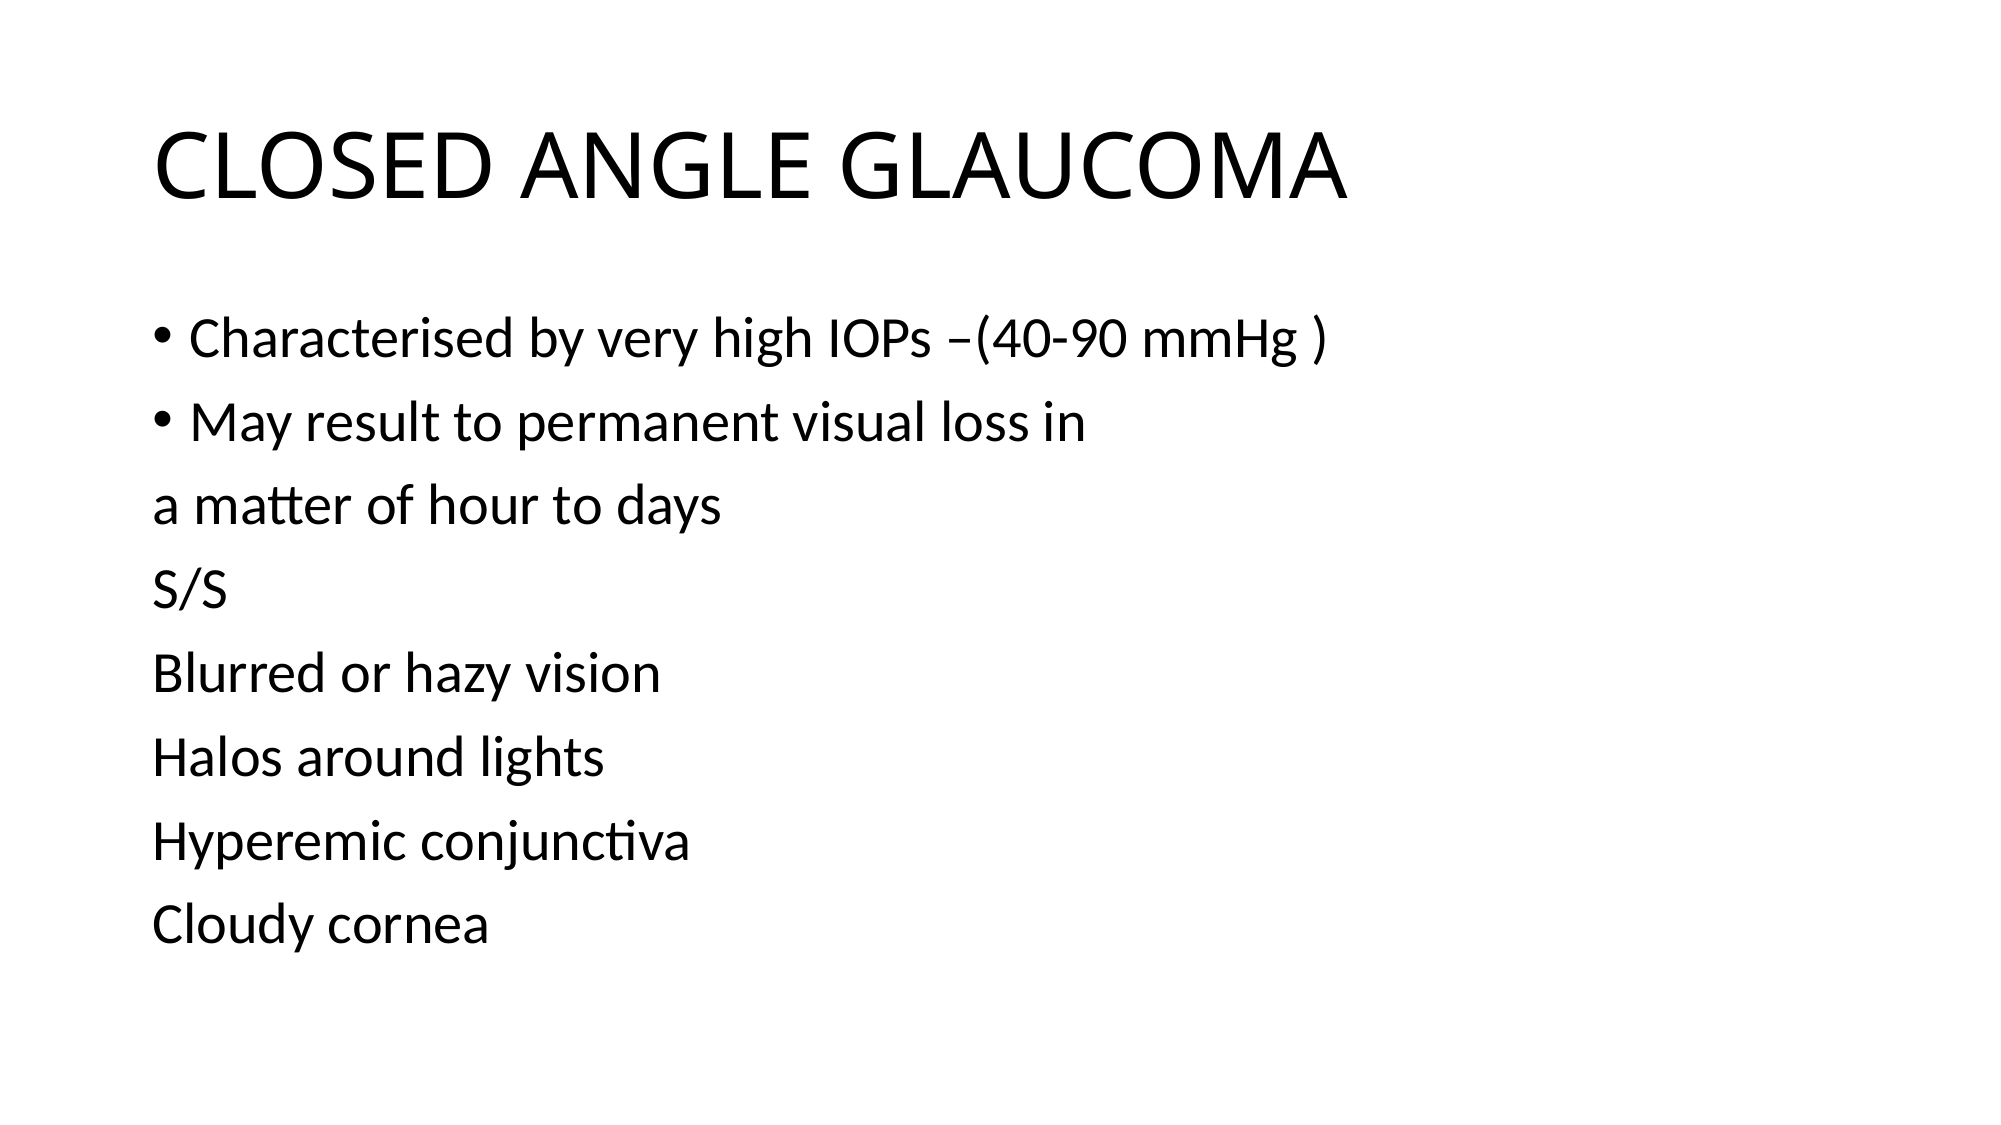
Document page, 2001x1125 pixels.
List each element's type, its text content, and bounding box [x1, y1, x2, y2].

list Characterised by very high IOPs –(40-90 mmHg ) May result to permanent visual loss in a matter of hour to days S/S Blurred or hazy vision Halos around lights Hyperemic conjunctiva Cloudy cornea [137, 299, 1863, 1014]
title CLOSED ANGLE GLAUCOMA [137, 59, 1863, 278]
